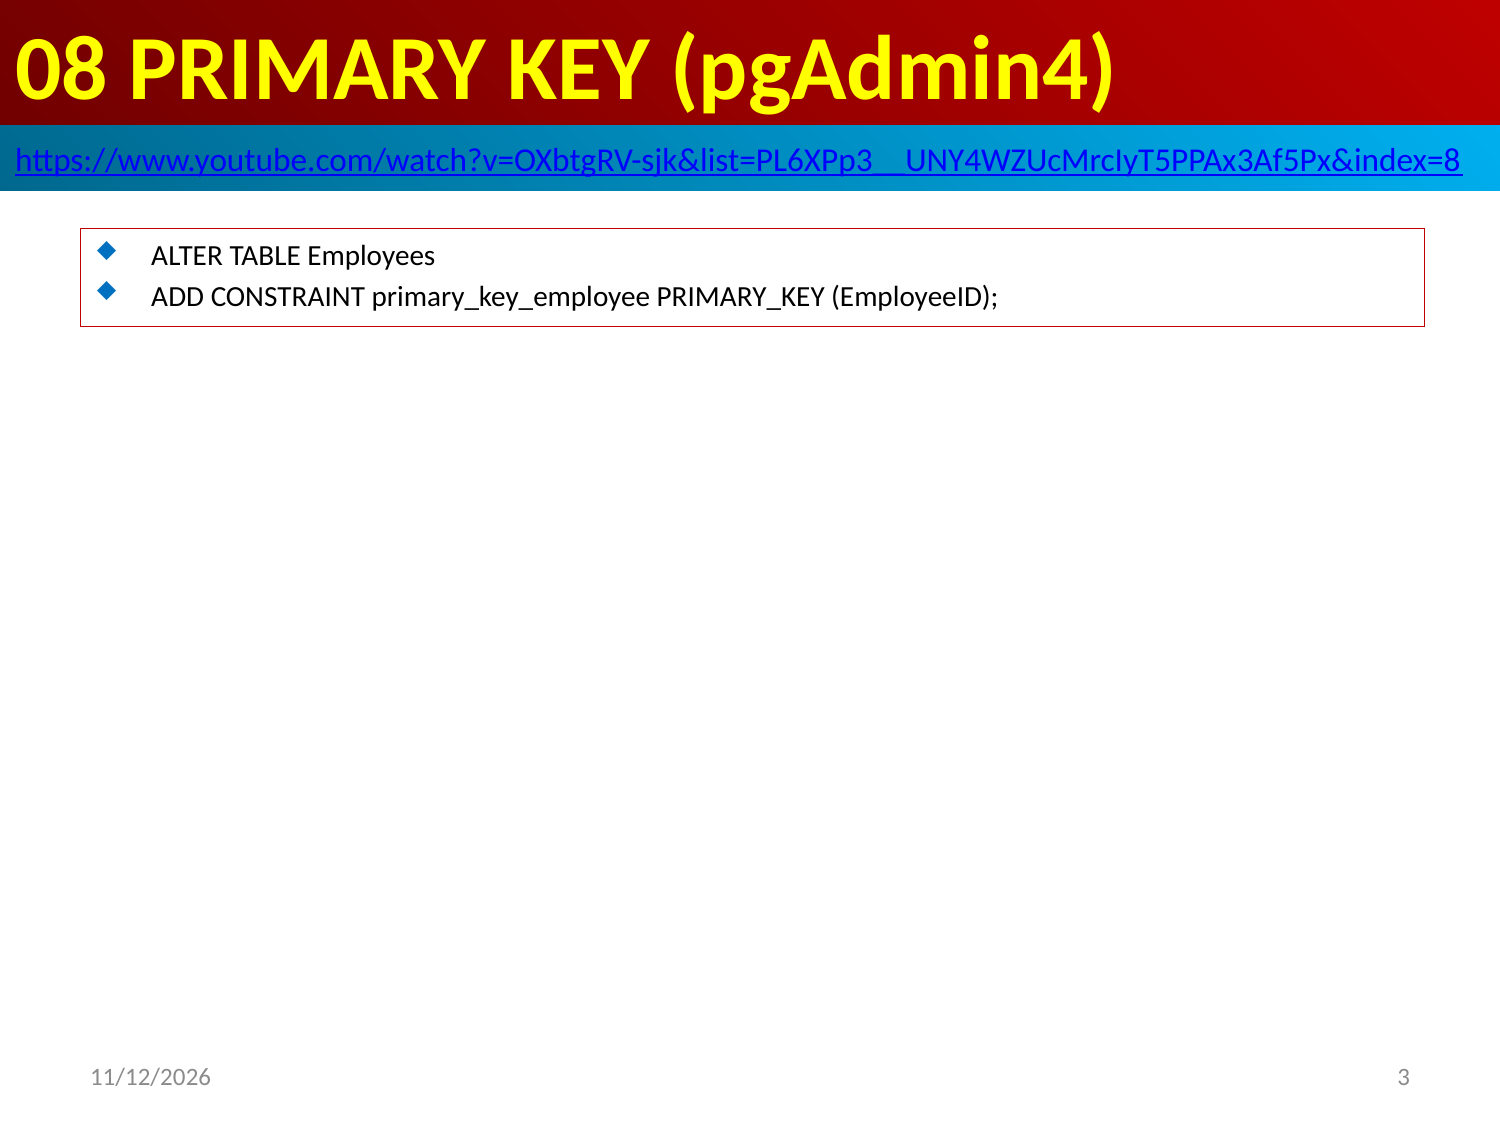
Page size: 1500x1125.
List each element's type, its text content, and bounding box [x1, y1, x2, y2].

title 08 PRIMARY KEY (pgAdmin4) [0, 0, 1500, 125]
text_box https://www.youtube.com/watch?v=OXbtgRV-sjk&list=PL6XPp3__UNY4WZUcMrcIyT5PPAx3Af5Px&index=8 [0, 125, 1500, 191]
subtitle ALTER TABLE Employees ADD CONSTRAINT primary_key_employee PRIMARY_KEY (EmployeeID); [80, 228, 1425, 327]
slide_number 3 [1074, 1042, 1425, 1109]
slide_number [75, 1042, 425, 1109]
